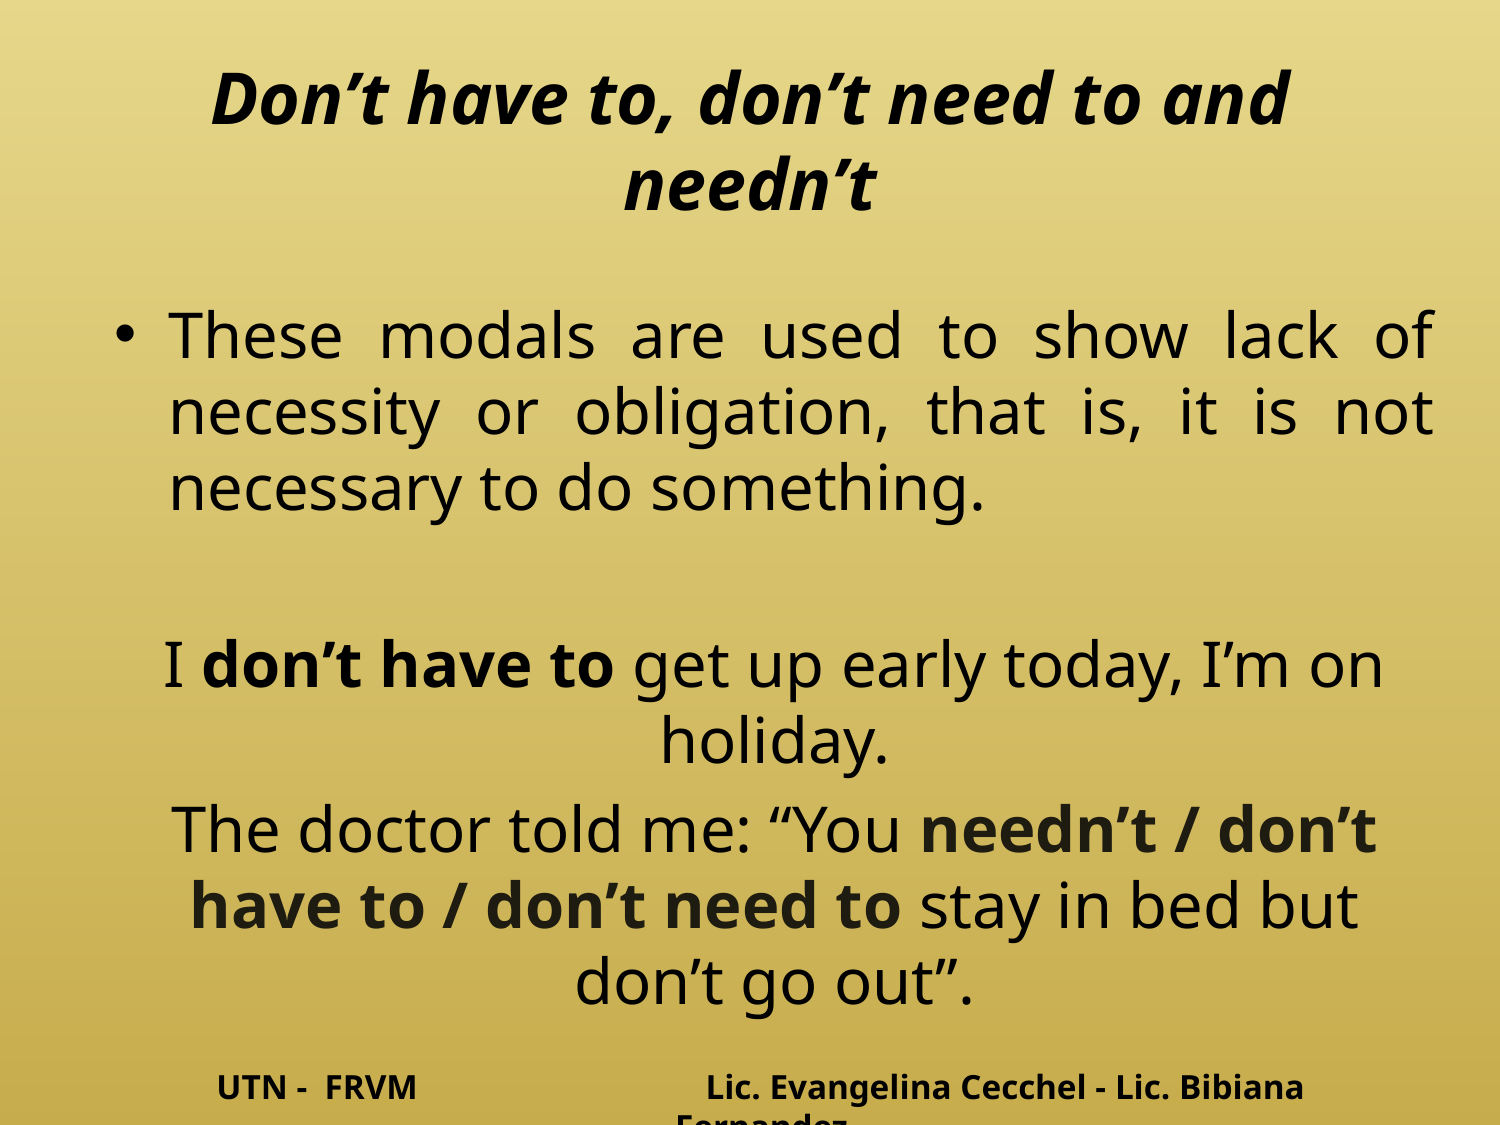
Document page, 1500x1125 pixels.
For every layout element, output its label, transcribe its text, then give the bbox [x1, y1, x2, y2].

footer UTN - FRVM Lic. Evangelina Cecchel - Lic. Bibiana Fernandez [194, 1070, 1329, 1125]
title Don’t have to, don’t need to and needn’t [75, 45, 1425, 233]
text_box These modals are used to show lack of necessity or obligation, that is, it is not necessary to do something. I don’t have to get up early today, I’m on holiday. The doctor told me: “You needn’t / don’t have to / don’t need to stay in bed but don’t go out”. [99, 287, 1450, 1030]
